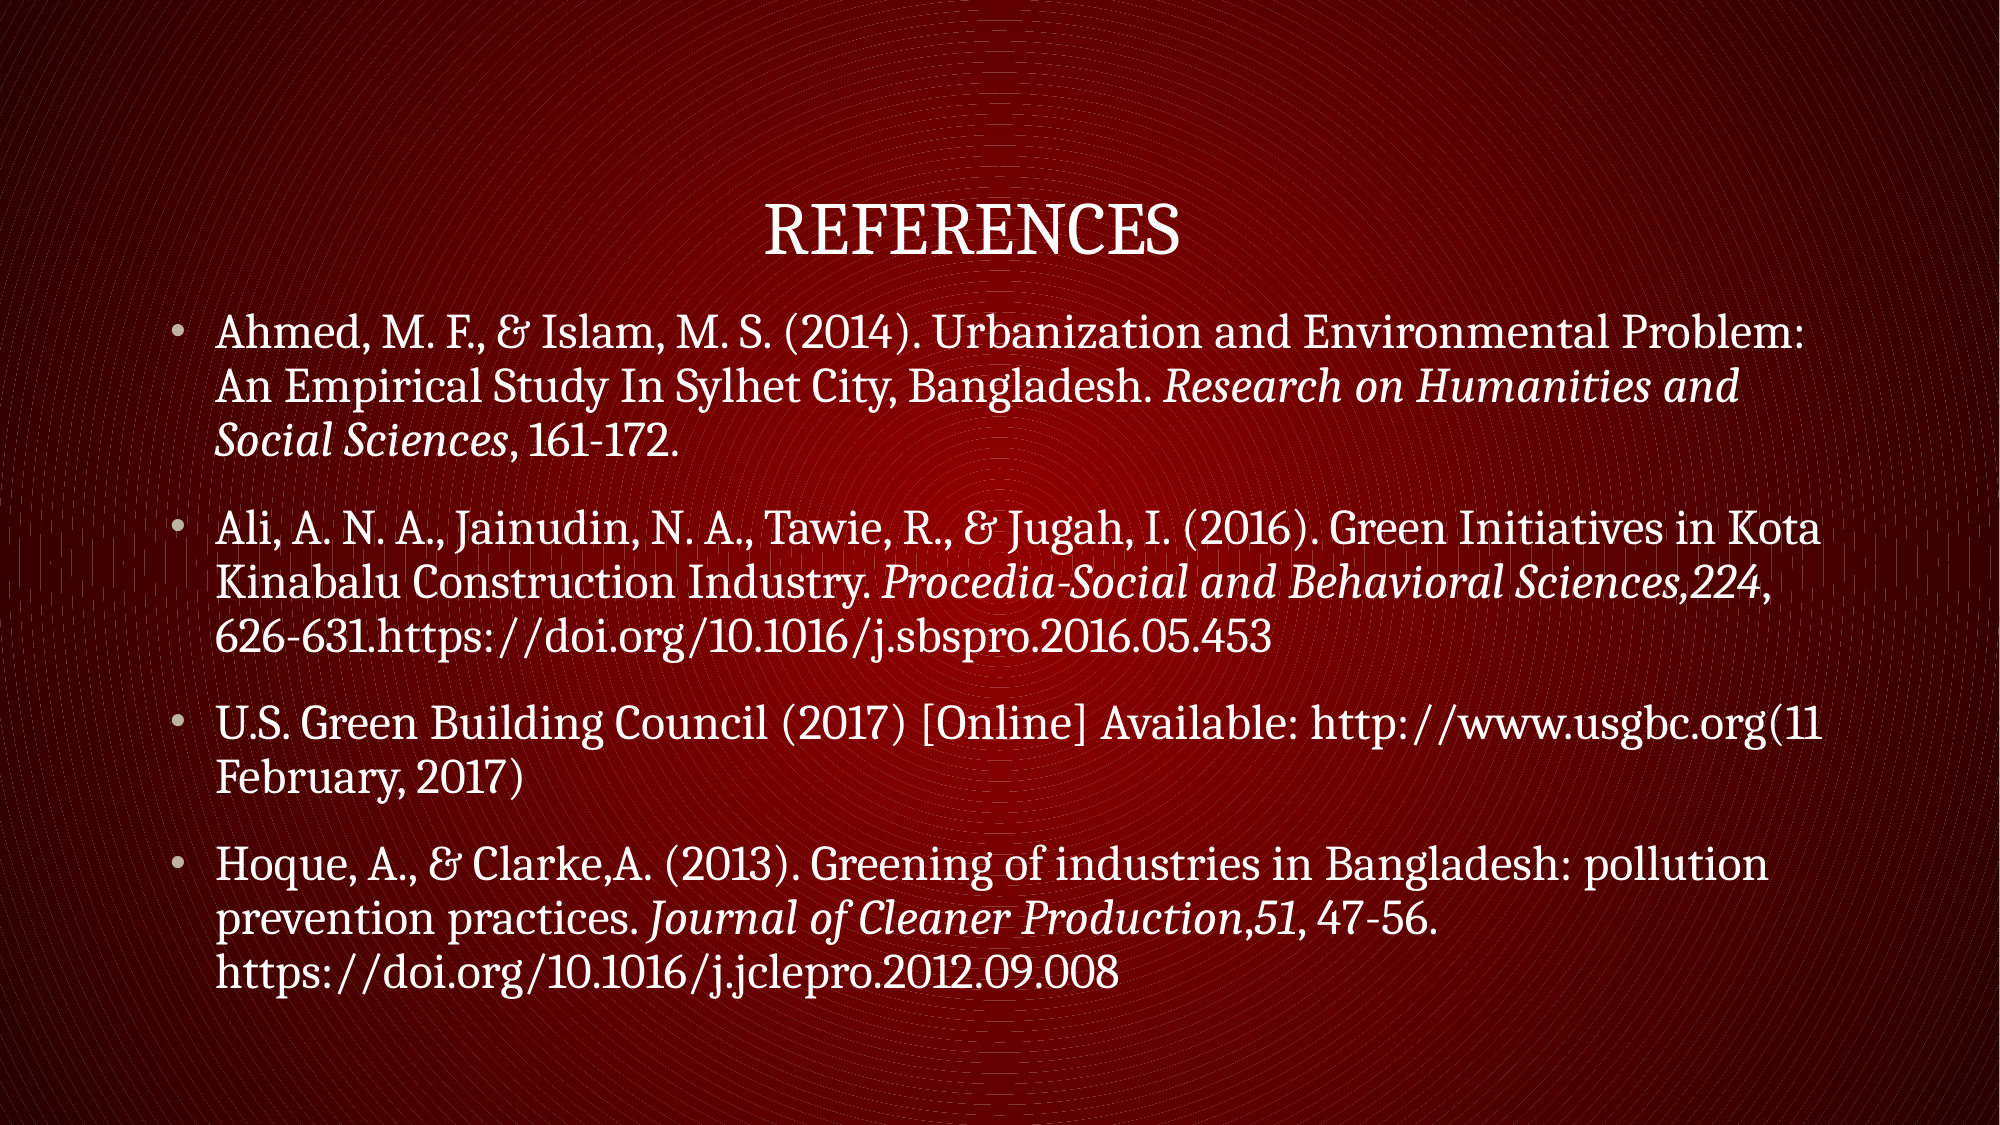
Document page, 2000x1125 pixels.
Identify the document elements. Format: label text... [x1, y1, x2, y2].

title references [149, 79, 1850, 280]
list Ahmed, M. F., & Islam, M. S. (2014). Urbanization and Environmental Problem: An Empirical Study In Sylhet City, Bangladesh. Research on Humanities and Social Sciences, 161-172. Ali, A. N. A., Jainudin, N. A., Tawie, R., & Jugah, I. (2016). Green Initiatives in Kota Kinabalu Construction Industry. Procedia-Social and Behavioral Sciences,224, 626-631.https://doi.org/10.1016/j.sbspro.2016.05.453 U.S. Green Building Council (2017) [Online] Available: http://www.usgbc.org(11 February, 2017) Hoque, A., & Clarke,A. (2013). Greening of industries in Bangladesh: pollution prevention practices. Journal of Cleaner Production,51, 47-56. https://doi.org/10.1016/j.jclepro.2012.09.008 [149, 295, 1850, 1030]
